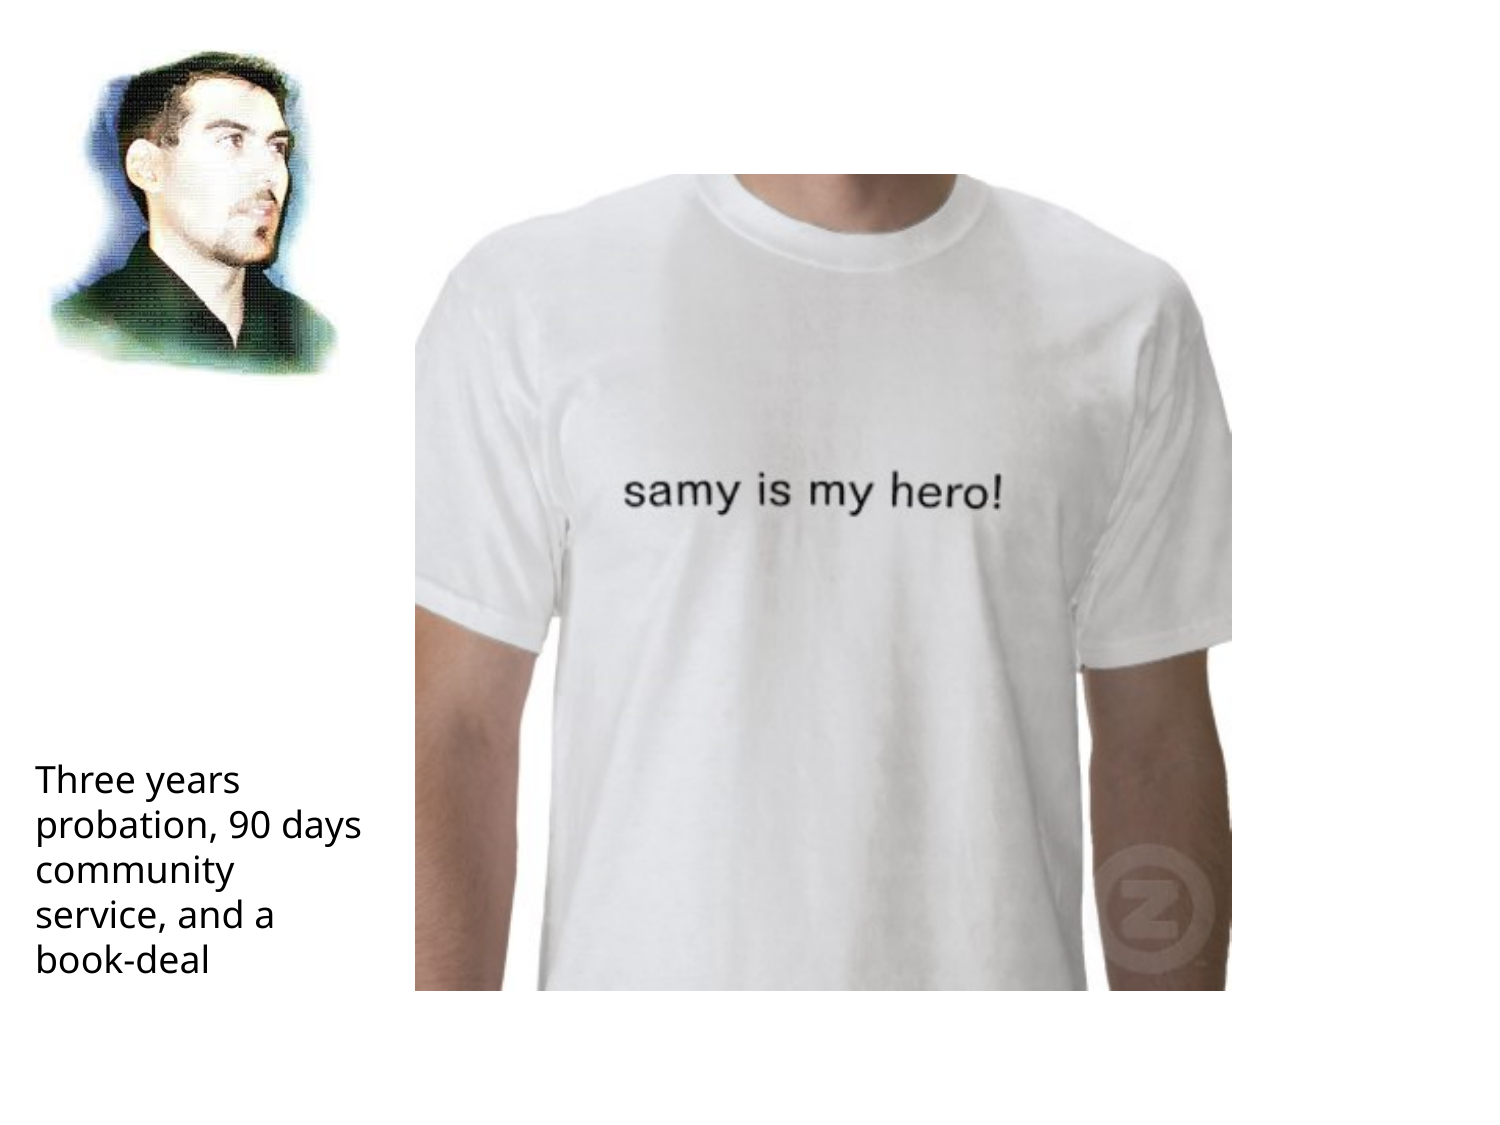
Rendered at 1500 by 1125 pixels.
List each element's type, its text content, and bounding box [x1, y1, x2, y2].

text_box Three years probation, 90 days community service, and a book-deal [20, 748, 382, 989]
picture [415, 174, 1232, 991]
picture [39, 48, 355, 386]
